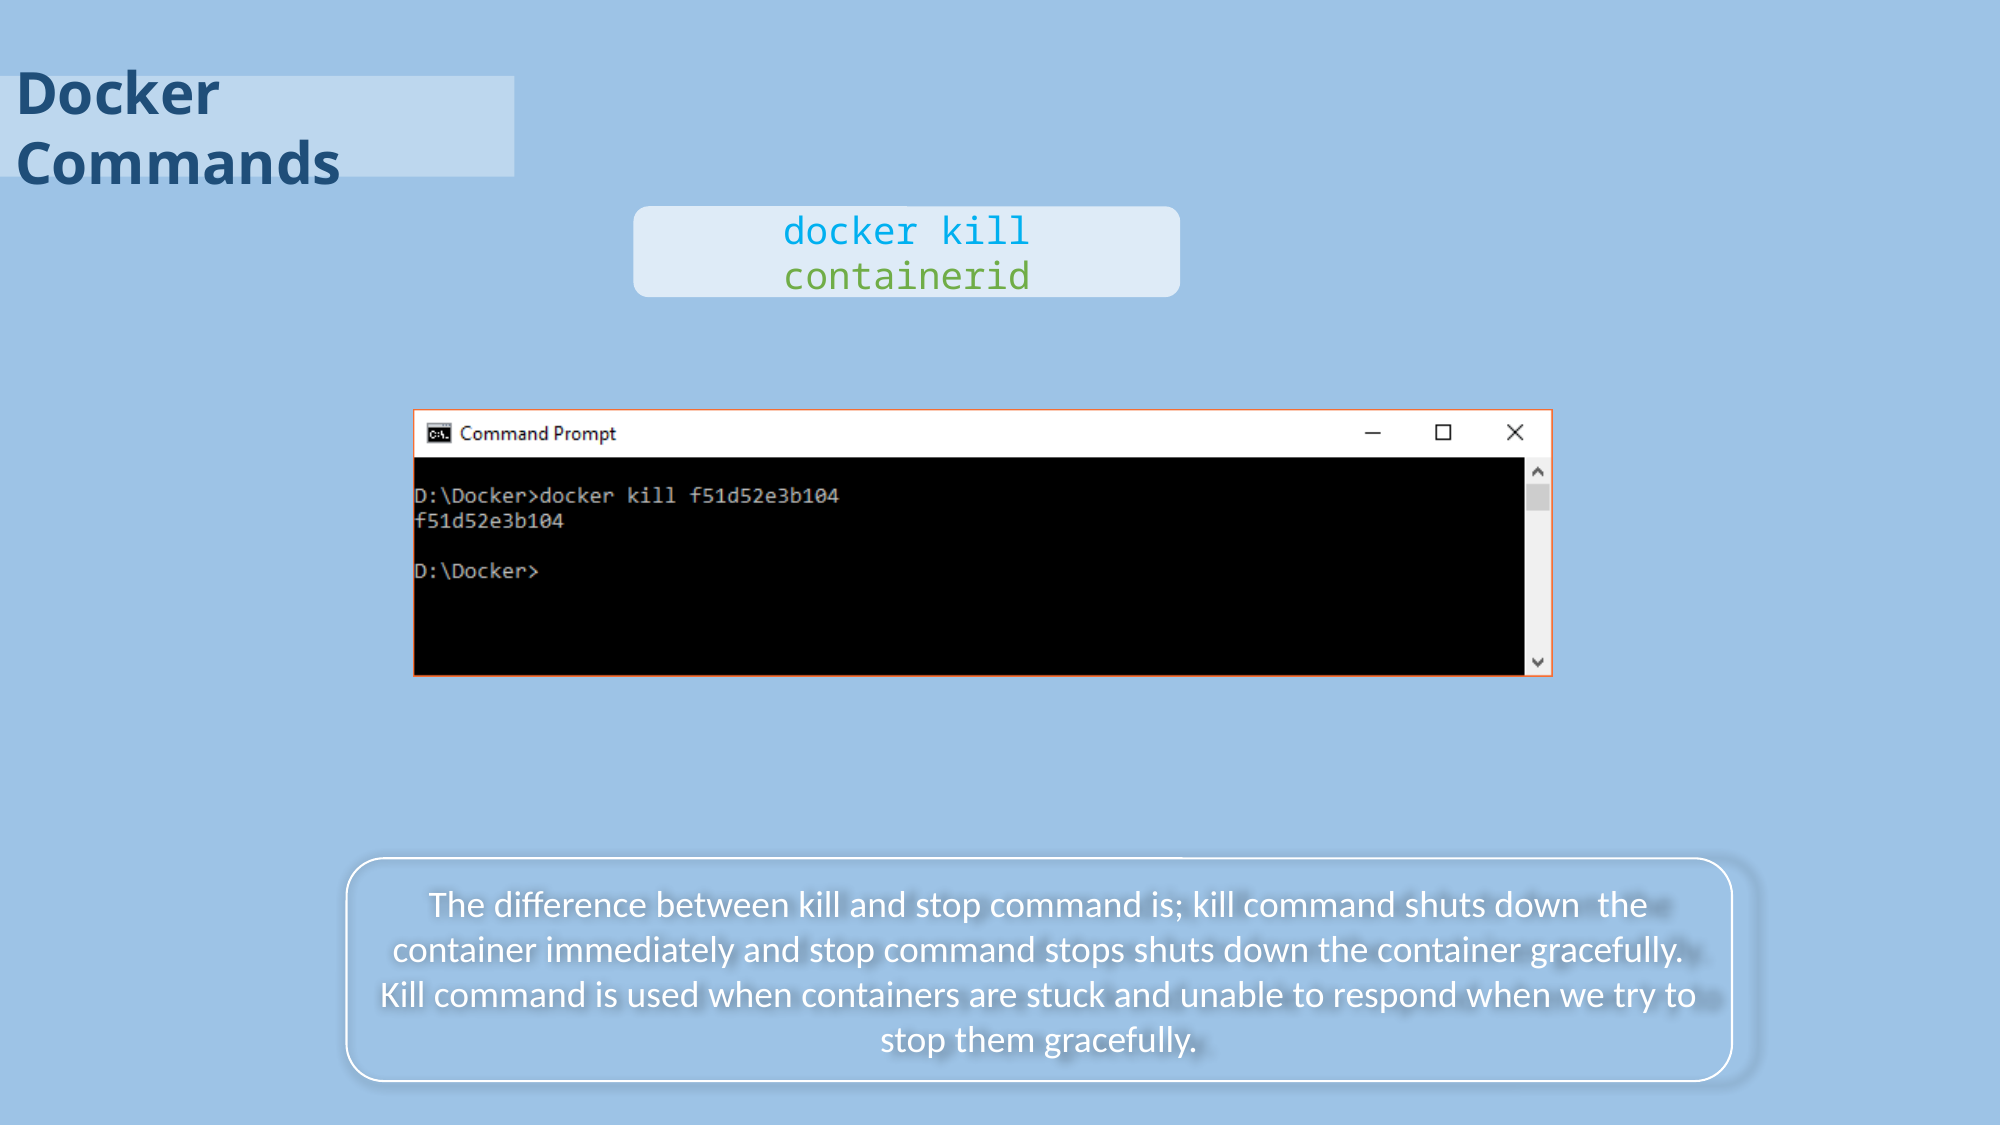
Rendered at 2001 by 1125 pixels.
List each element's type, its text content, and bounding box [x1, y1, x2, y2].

text_box Docker Commands [0, 75, 516, 178]
picture [413, 408, 1553, 677]
text_box docker kill containerid [632, 205, 1182, 299]
text_box The difference between kill and stop command is; kill command shuts down the container immediately and stop command stops shuts down the container gracefully. Kill command is used when containers are stuck and unable to respond when we try to stop them gracefully. [345, 857, 1734, 1083]
